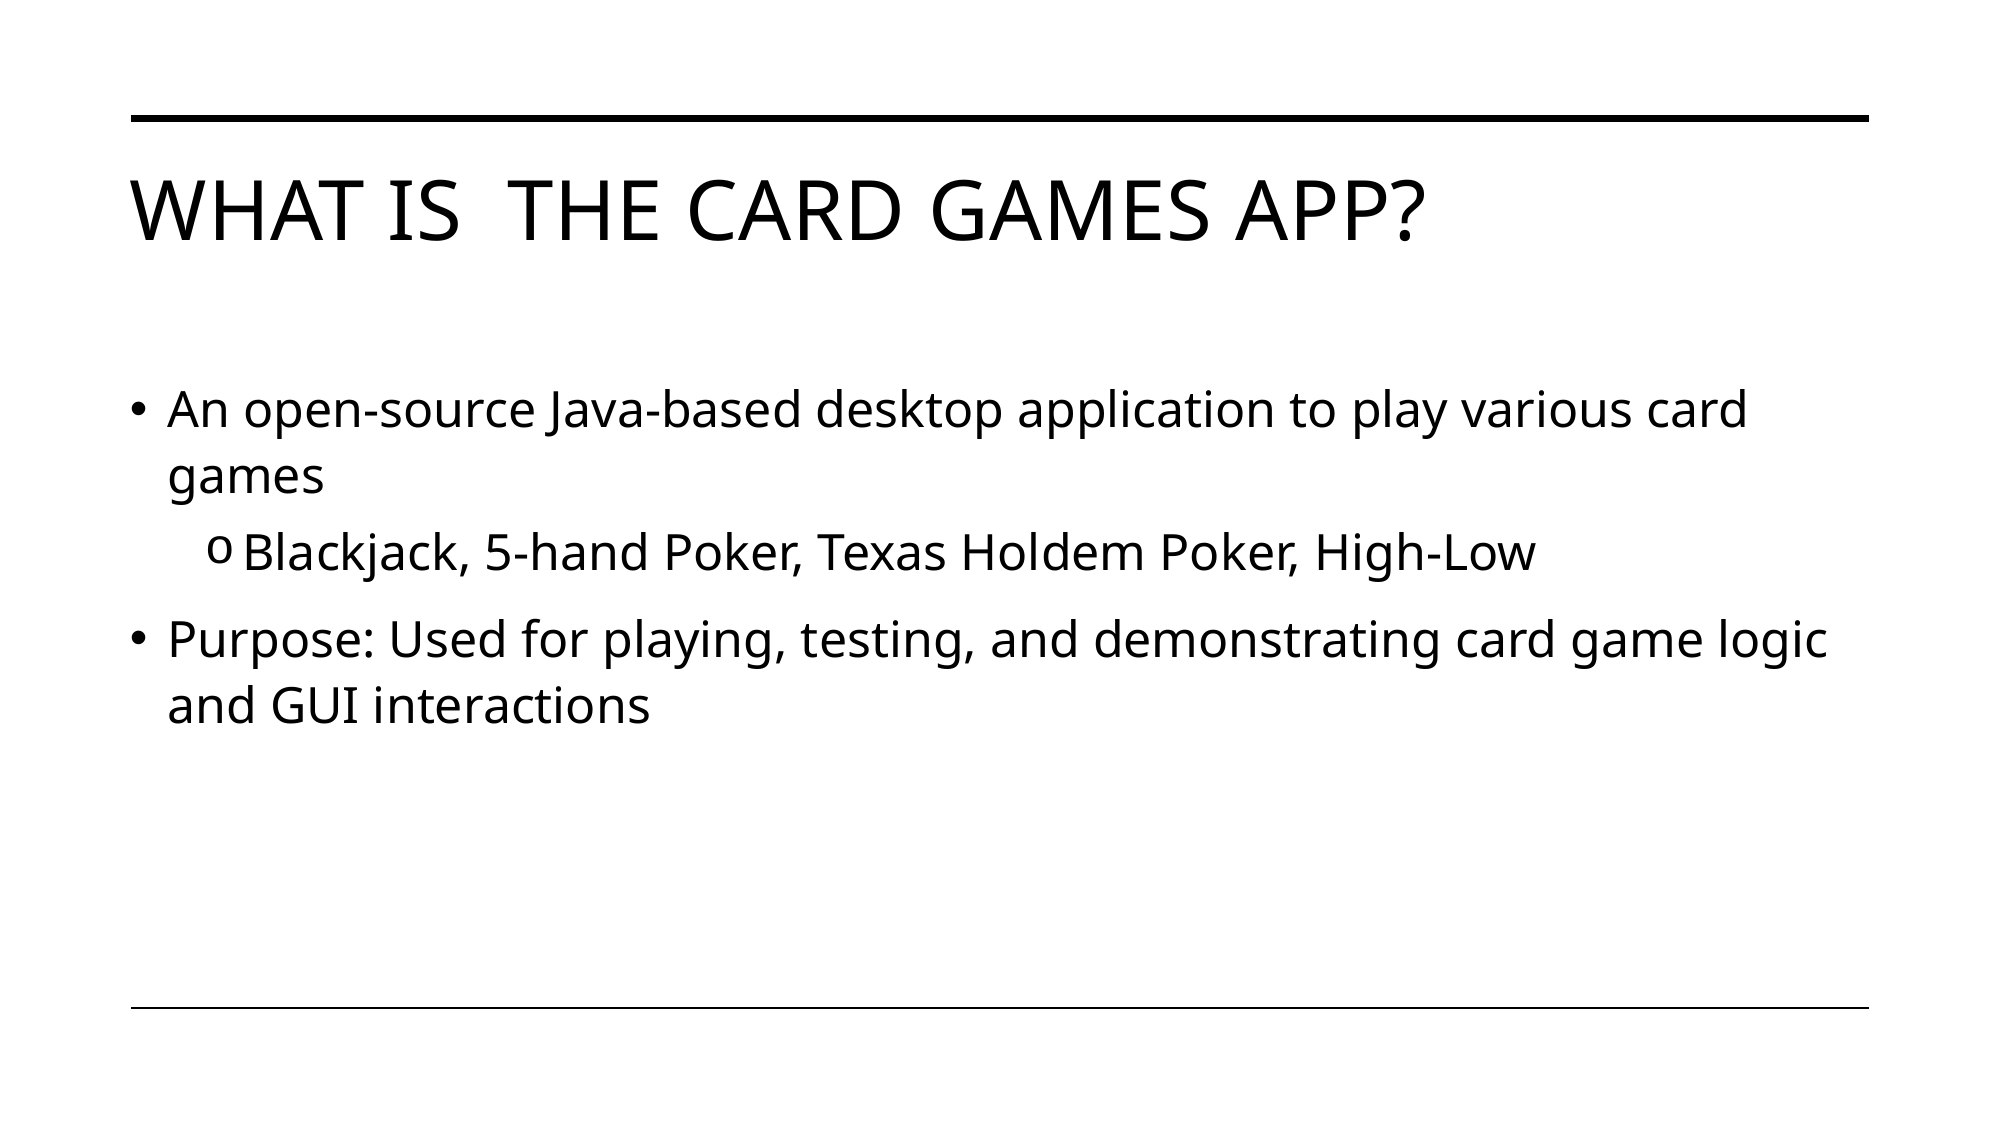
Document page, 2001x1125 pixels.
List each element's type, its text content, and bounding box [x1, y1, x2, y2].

title What is the Card Games app? [114, 149, 1869, 364]
list An open-source Java-based desktop application to play various card games Blackjack, 5-hand Poker, Texas Holdem Poker, High-Low Purpose: Used for playing, testing, and demonstrating card game logic and GUI interactions [114, 364, 1869, 978]
